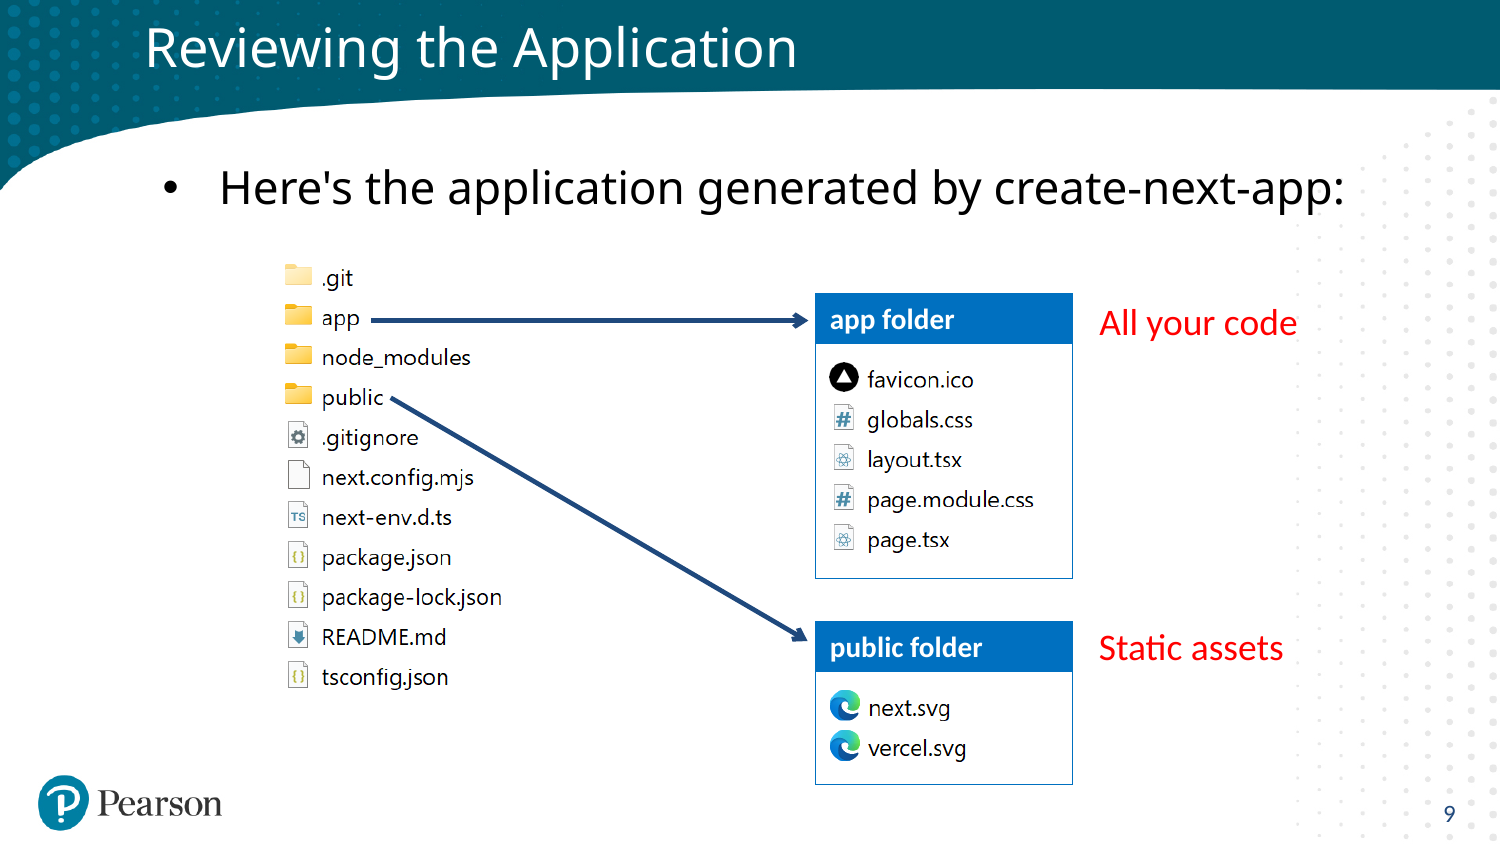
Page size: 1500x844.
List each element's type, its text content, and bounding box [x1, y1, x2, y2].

text_box All your code [1084, 290, 1313, 351]
text_box Static assets [1084, 615, 1300, 676]
list Here's the application generated by create-next-app: [147, 151, 1486, 766]
title Reviewing the Application [130, 6, 1369, 98]
picture [0, 90, 1500, 844]
text_box 9 [1406, 759, 1493, 835]
text_box public folder [815, 621, 1073, 671]
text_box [390, 397, 808, 642]
text_box [815, 671, 1073, 785]
text_box app folder [815, 293, 1073, 343]
text_box [815, 343, 1073, 579]
